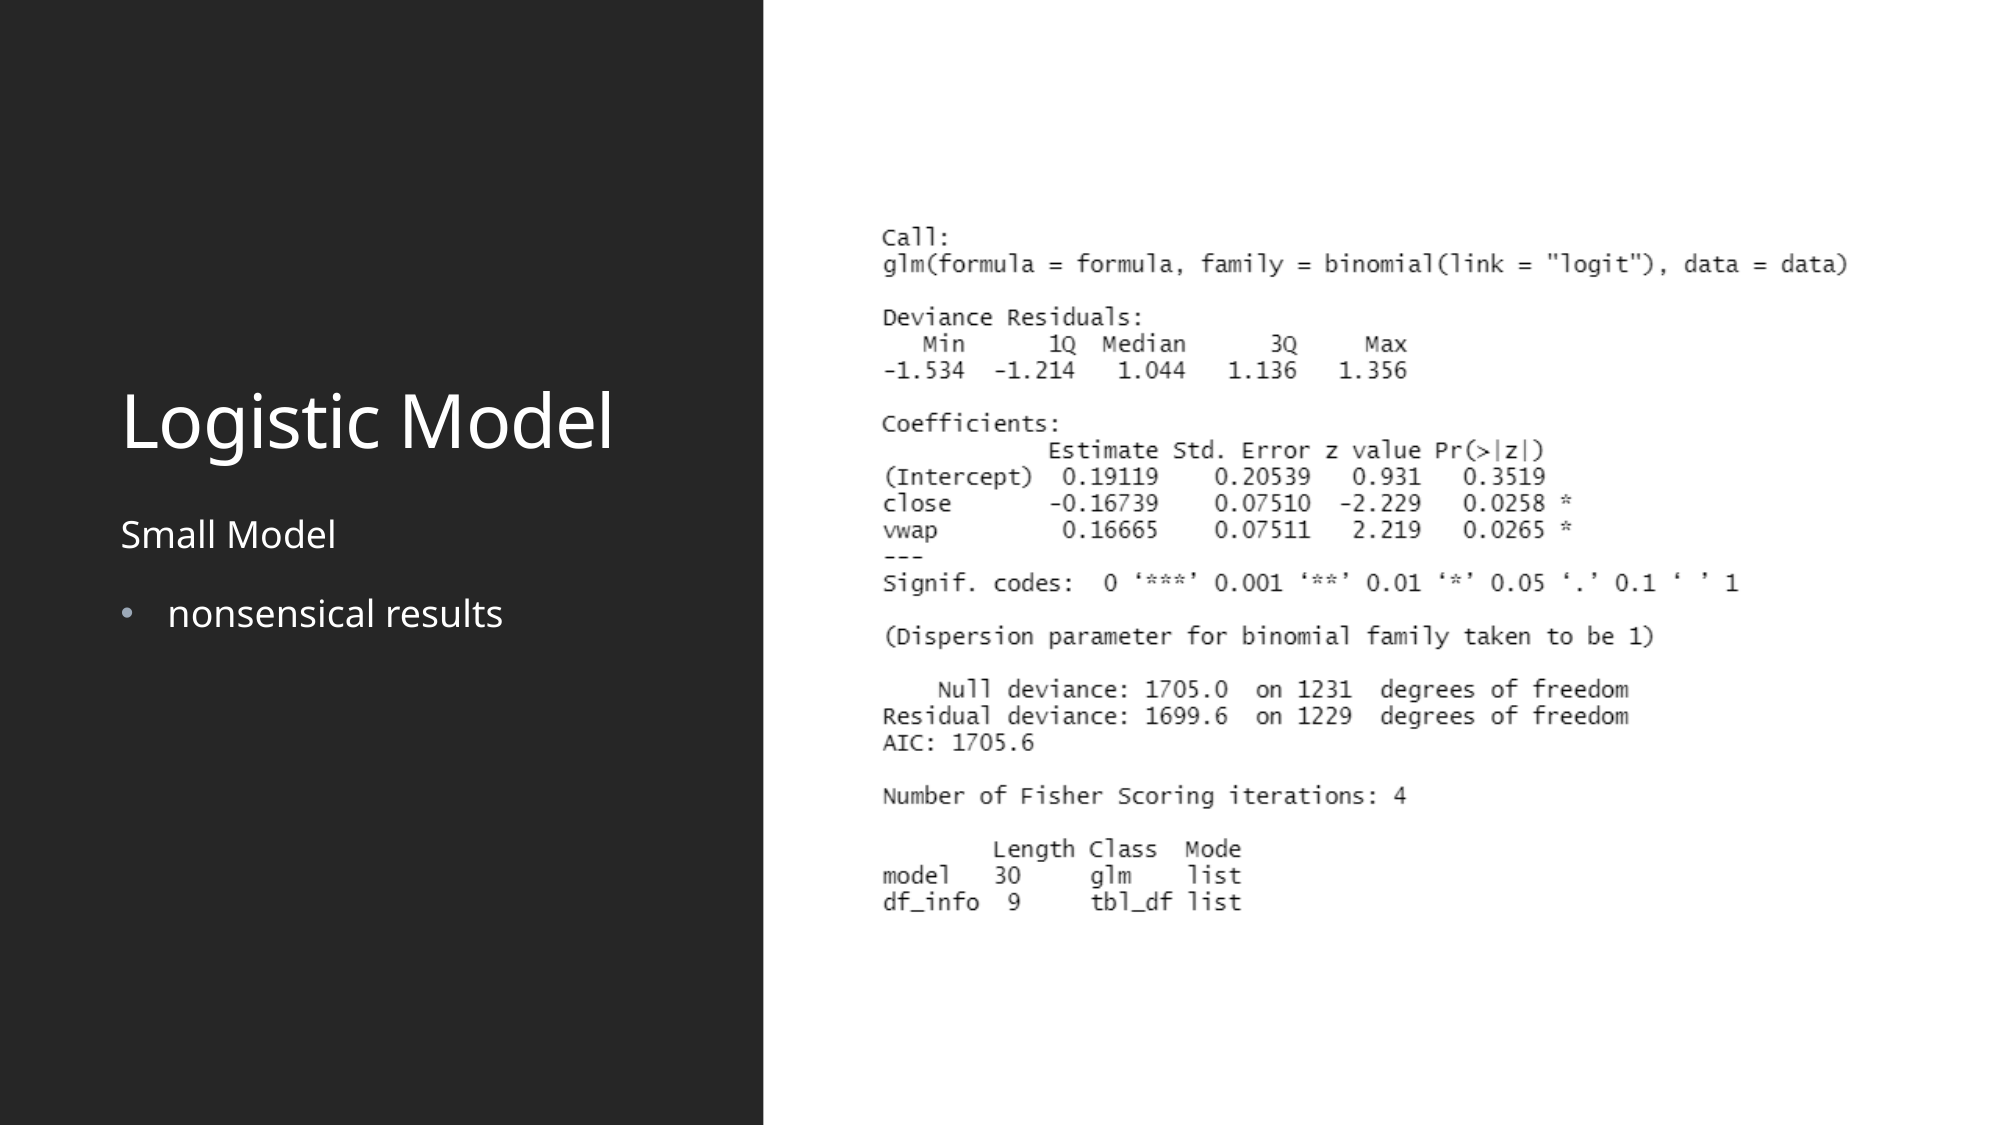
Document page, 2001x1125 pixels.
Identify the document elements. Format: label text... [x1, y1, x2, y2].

list Small Model nonsensical results [105, 499, 683, 1002]
picture [873, 201, 1895, 924]
title Logistic Model [105, 128, 683, 473]
